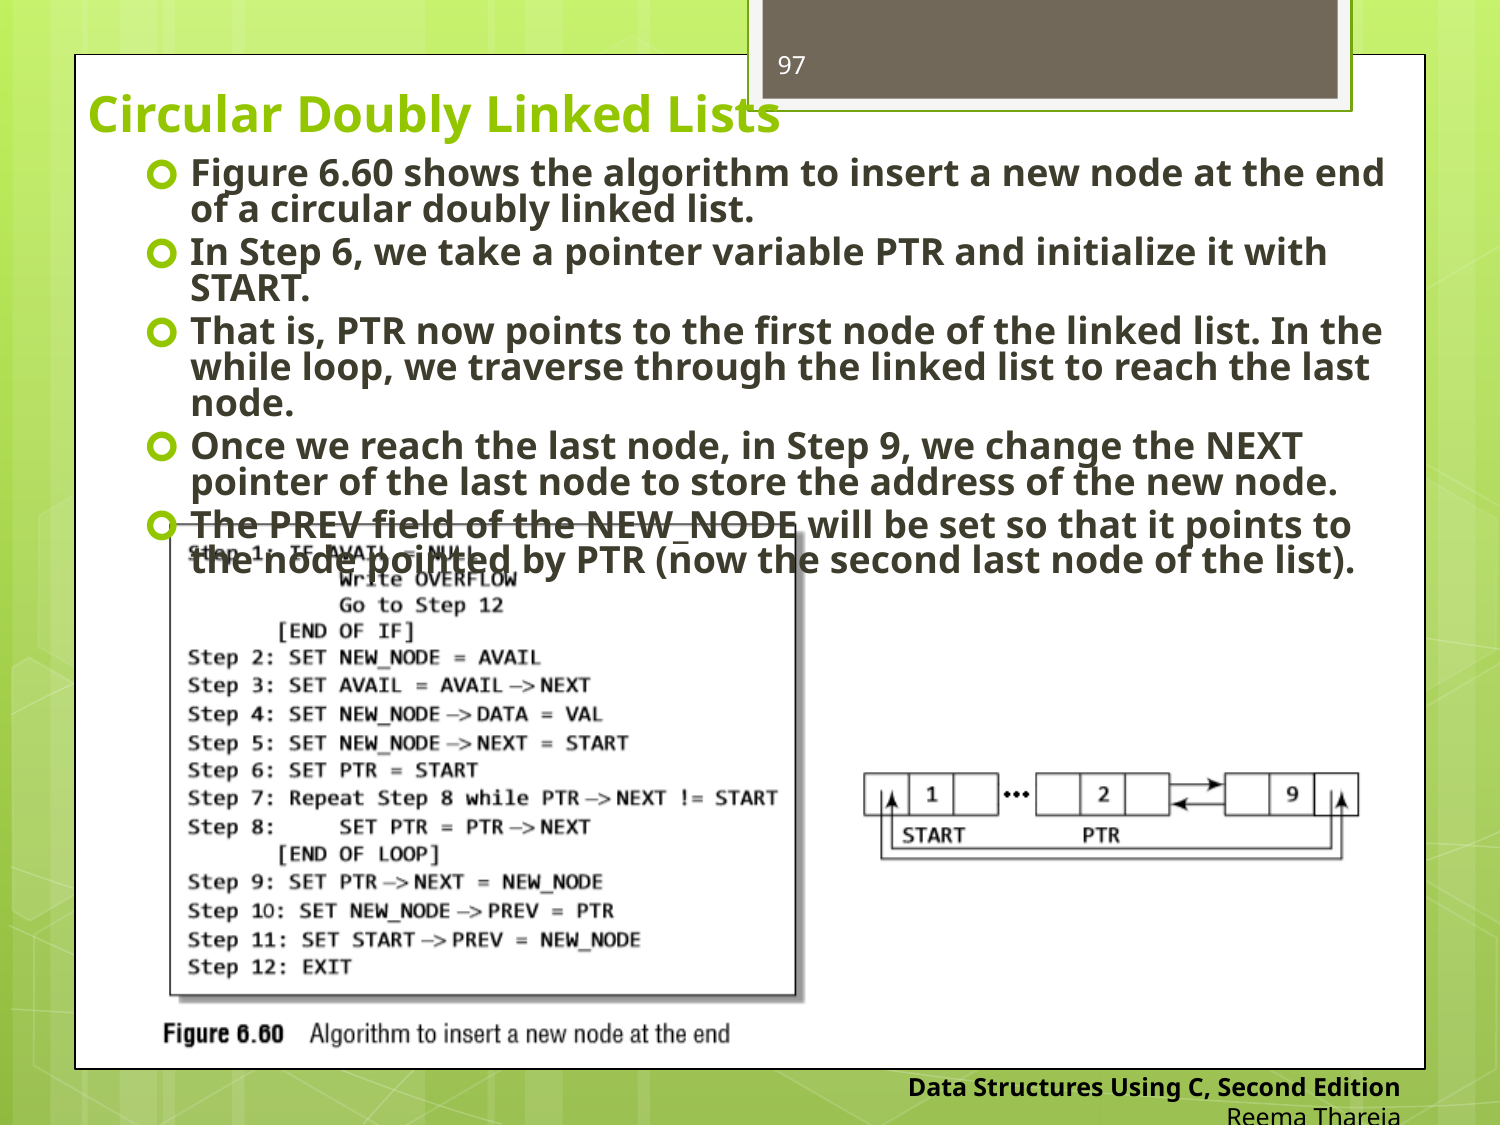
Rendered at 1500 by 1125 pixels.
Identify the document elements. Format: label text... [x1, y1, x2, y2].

list Figure 6.60 shows the algorithm to insert a new node at the end of a circular doubly linked list. In Step 6, we take a pointer variable PTR and initialize it with START. That is, PTR now points to the first node of the linked list. In the while loop, we traverse through the linked list to reach the last node. Once we reach the last node, in Step 9, we change the NEXT pointer of the last node to store the address of the new node. The PREV field of the NEW_NODE will be set so that it points to the node pointed by PTR (now the second last node of the list). [118, 149, 1407, 588]
picture [862, 771, 1365, 867]
picture [153, 509, 812, 1062]
footer Data Structures Using C, Second Edition Reema Thareja [842, 1071, 1417, 1125]
title Circular Doubly Linked Lists [72, 37, 1225, 150]
slide_number 97 [762, 36, 982, 97]
